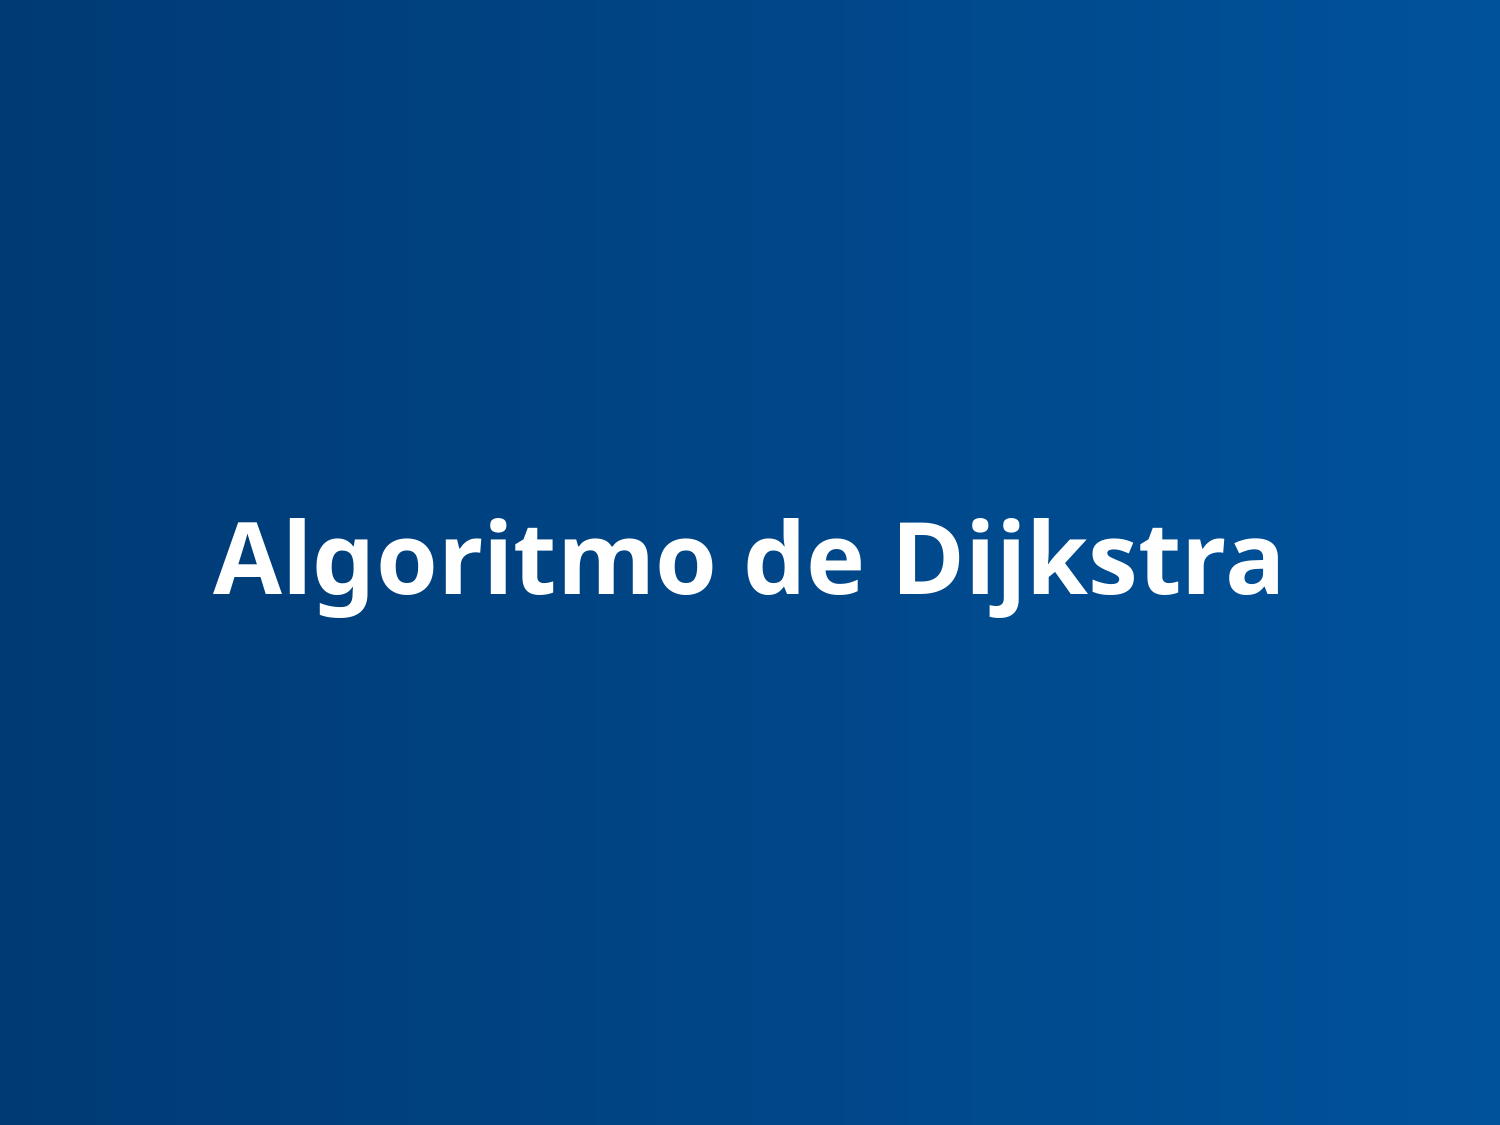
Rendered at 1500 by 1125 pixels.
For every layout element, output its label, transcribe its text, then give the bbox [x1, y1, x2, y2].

text_box Algoritmo de Dijkstra [213, 508, 1287, 617]
text_box [0, 0, 1500, 1125]
